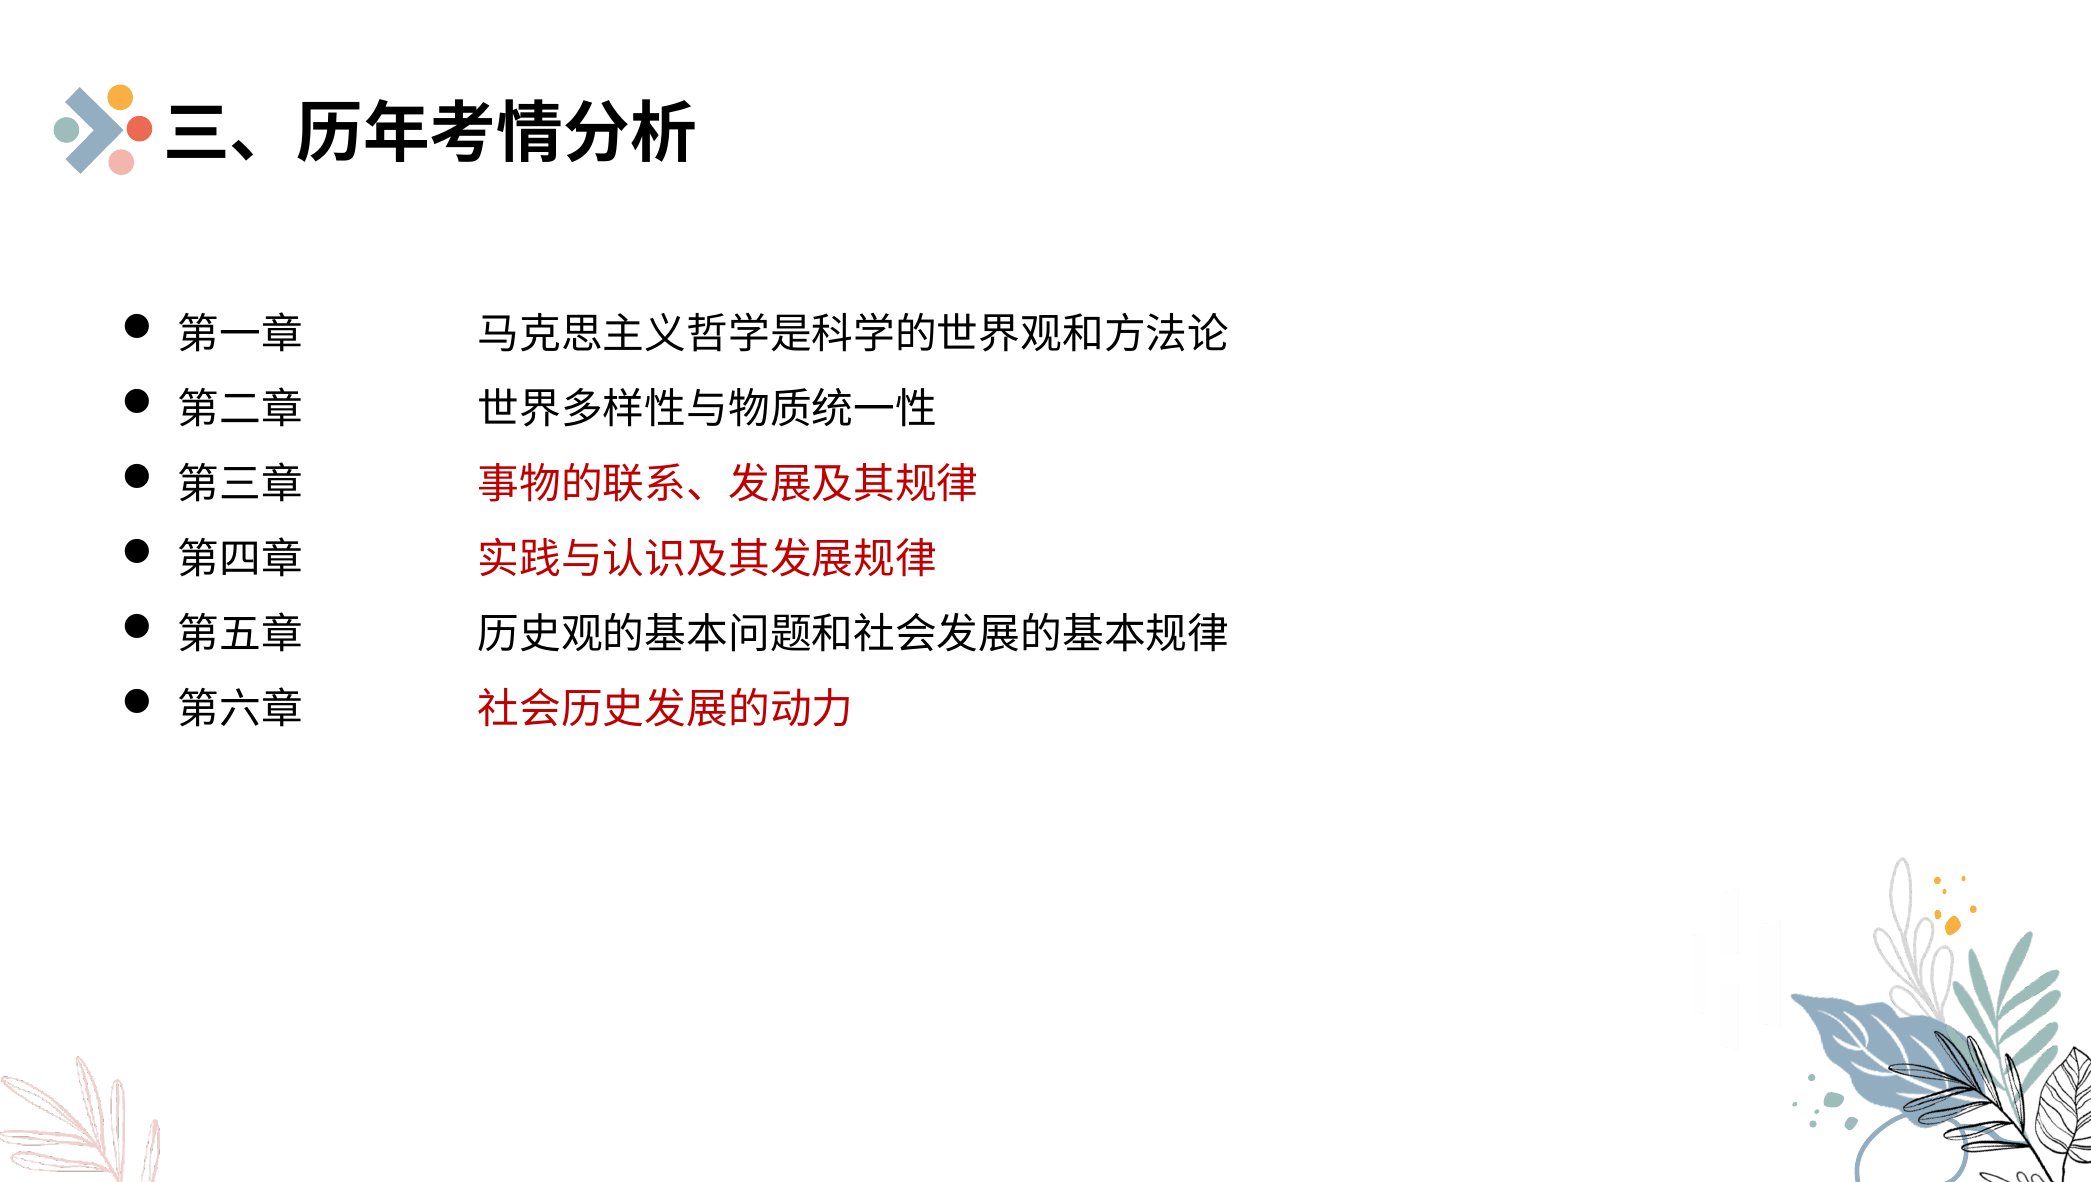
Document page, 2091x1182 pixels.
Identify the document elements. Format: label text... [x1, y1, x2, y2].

text_box 第一章 马克思主义哲学是科学的世界观和方法论 第二章 世界多样性与物质统一性 第三章 事物的联系、发展及其规律 第四章 实践与认识及其发展规律 第五章 历史观的基本问题和社会发展的基本规律 第六章 社会历史发展的动力 [106, 274, 1871, 740]
text_box 三、历年考情分析 [148, 82, 2073, 178]
picture [1677, 839, 2091, 1182]
